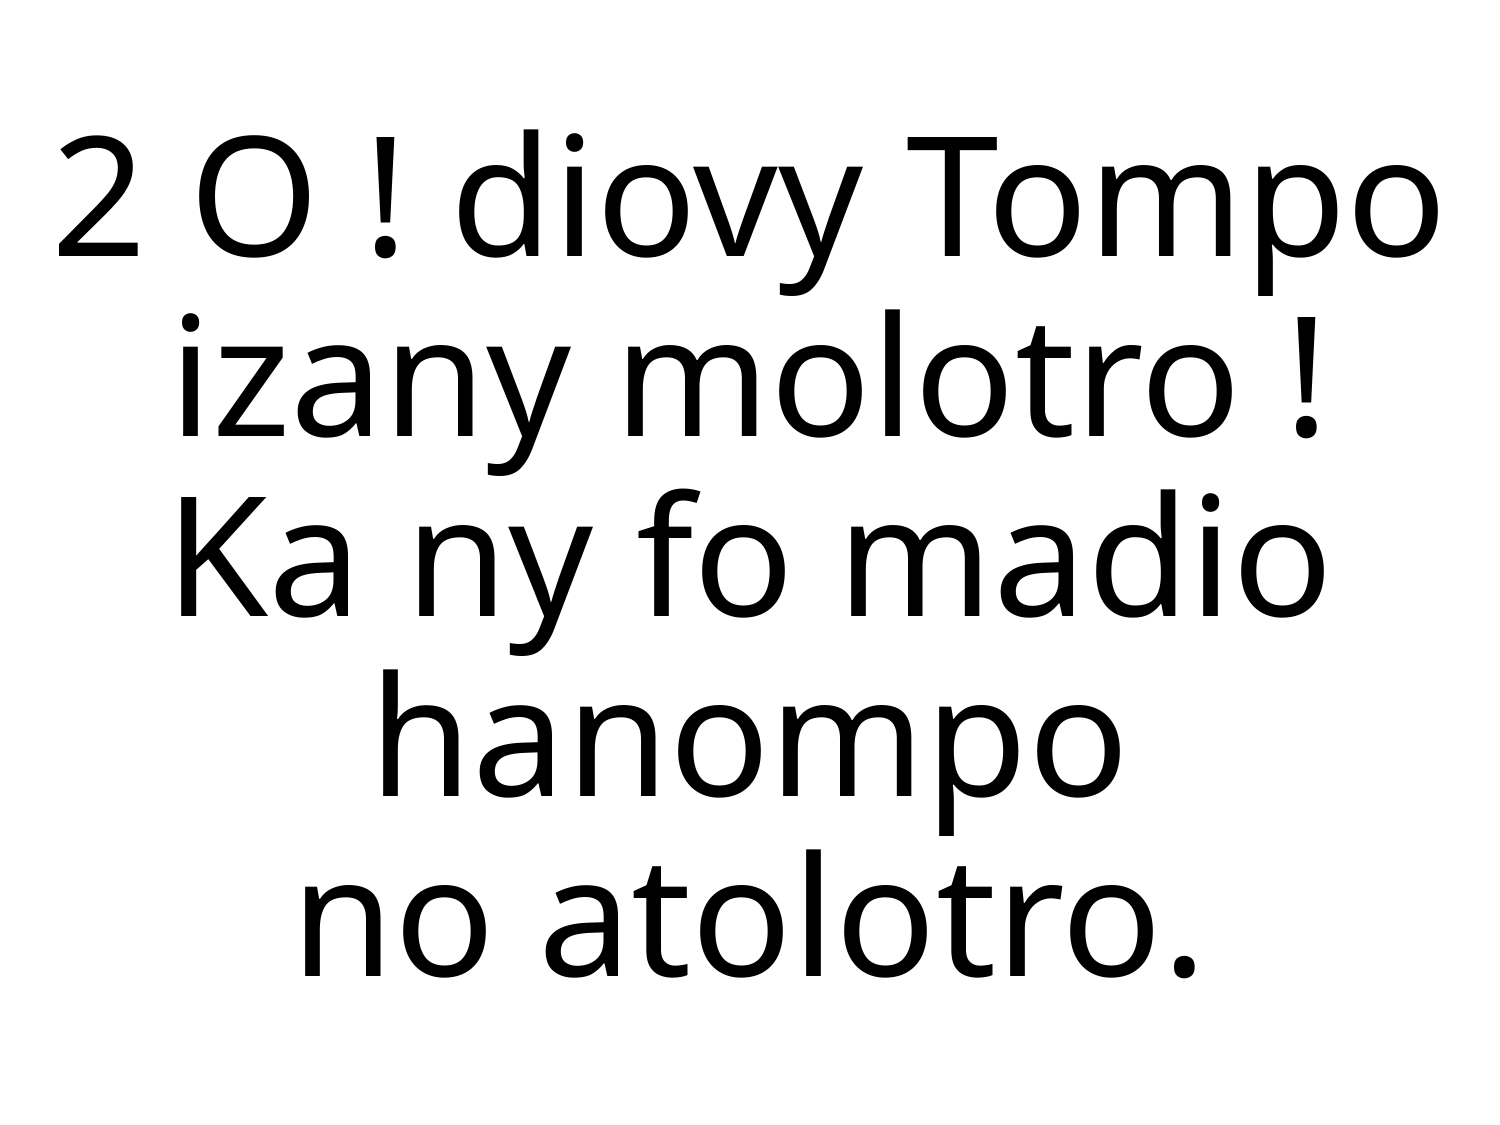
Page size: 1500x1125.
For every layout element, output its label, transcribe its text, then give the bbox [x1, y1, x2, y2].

title 2 O ! diovy Tompo izany molotro ! Ka ny fo madio hanompo no atolotro. [0, 453, 1500, 672]
